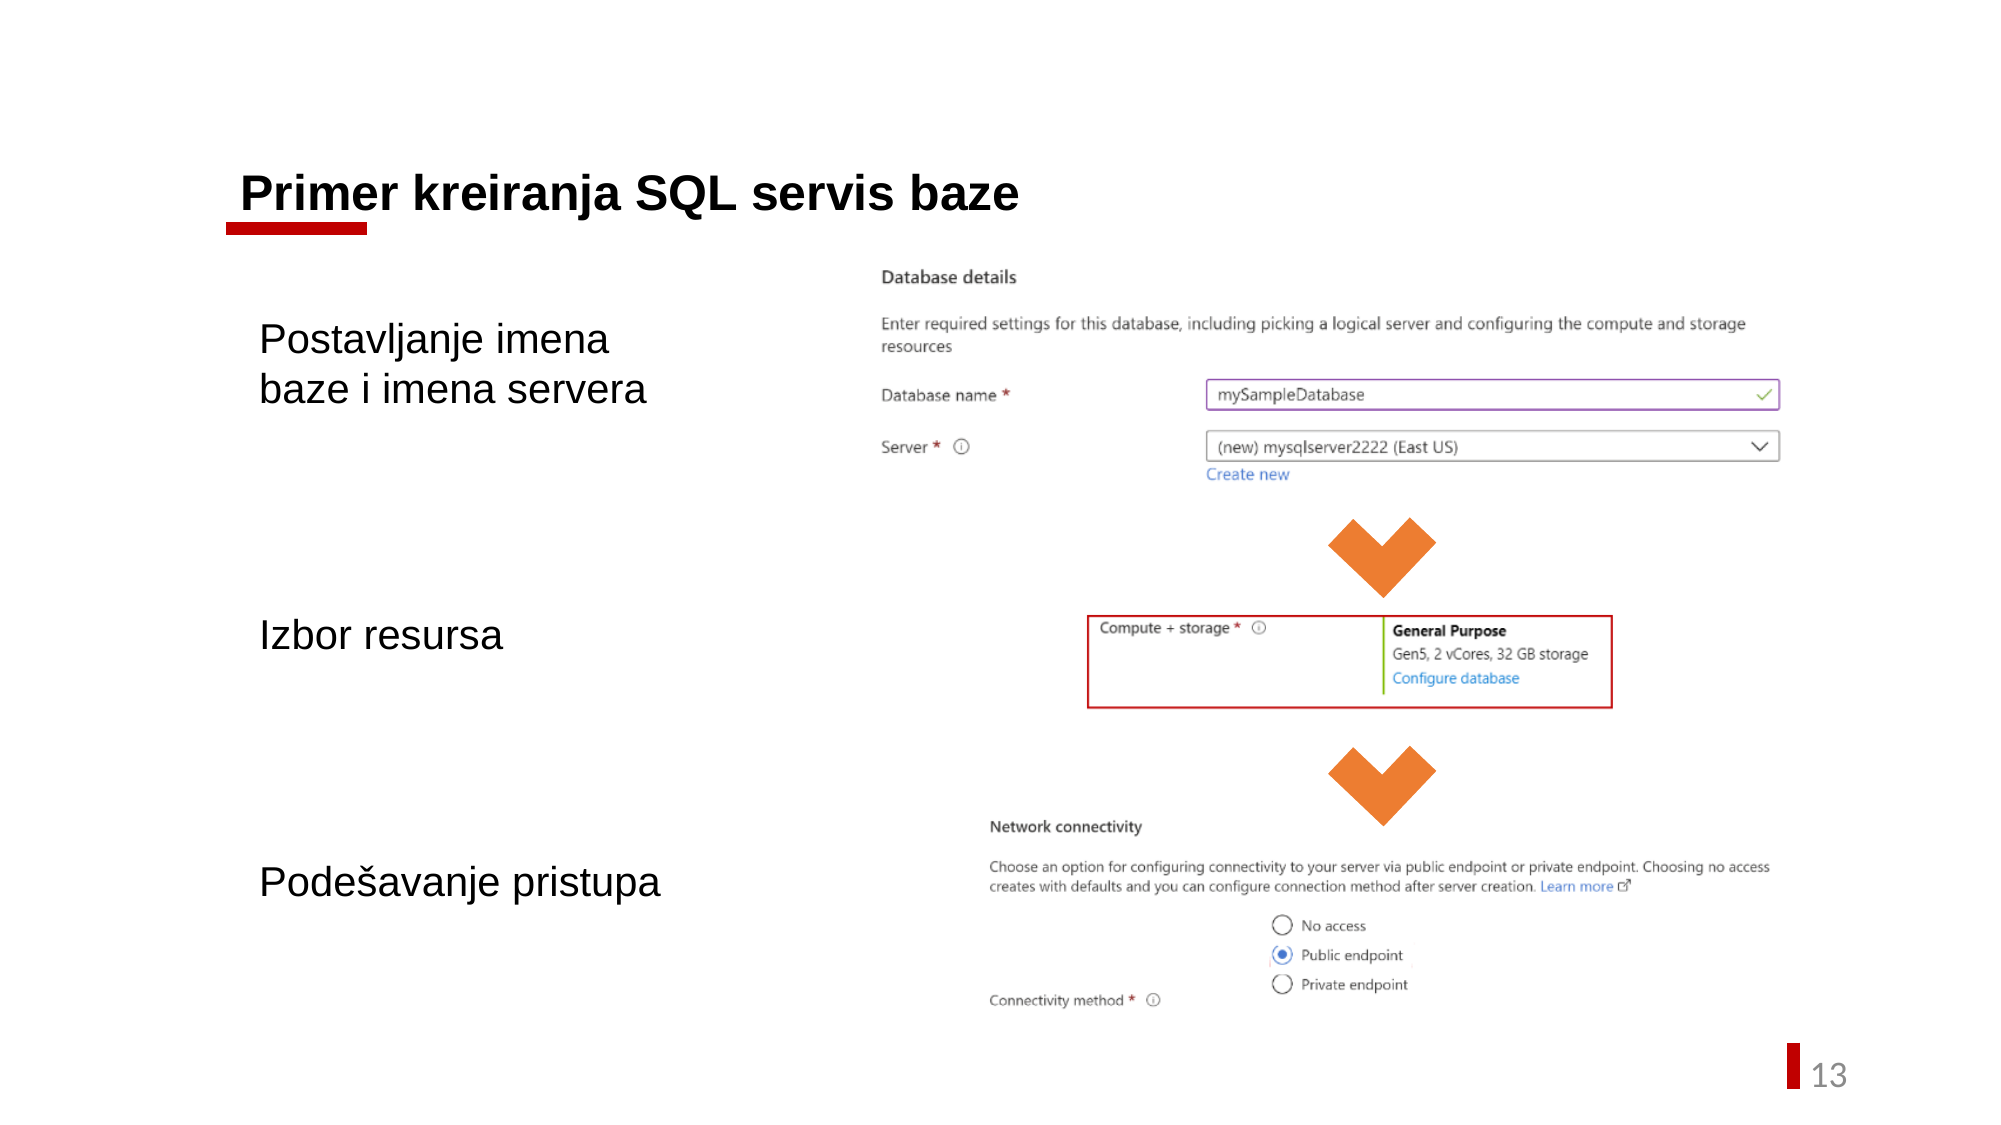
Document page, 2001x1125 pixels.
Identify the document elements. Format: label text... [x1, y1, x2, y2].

text_box Podešavanje pristupa [244, 847, 760, 912]
picture [1073, 599, 1714, 727]
text_box Primer kreiranja SQL servis baze [225, 152, 1383, 228]
text_box Izbor resursa [244, 600, 629, 665]
picture [854, 250, 1842, 508]
slide_number 12 [1412, 1042, 1863, 1103]
text_box Postavljanje imena baze i imena servera [244, 304, 726, 419]
text_box [1323, 512, 1441, 599]
picture [968, 813, 1909, 1012]
text_box [1323, 741, 1441, 813]
